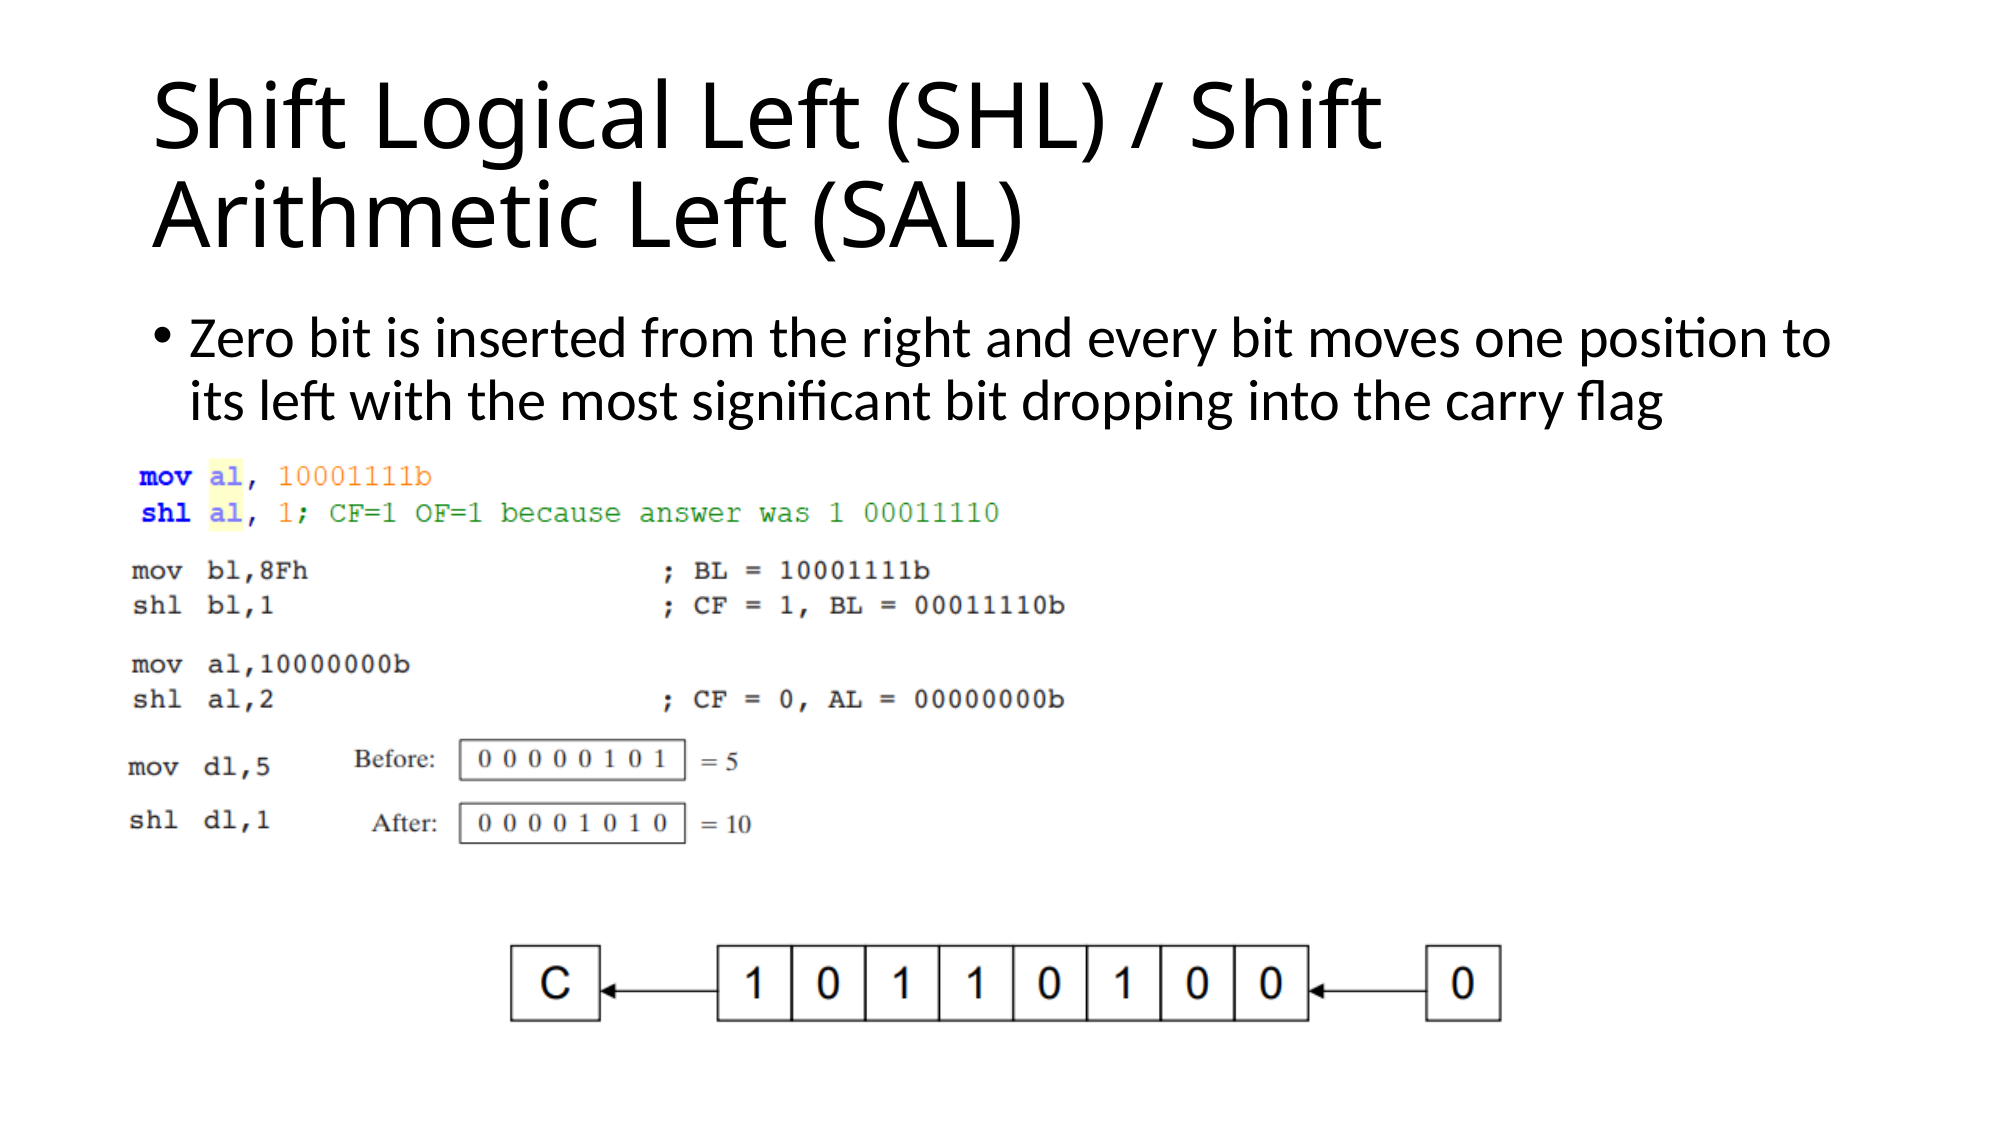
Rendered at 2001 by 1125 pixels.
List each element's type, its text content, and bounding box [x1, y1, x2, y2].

picture [109, 641, 1083, 727]
list Zero bit is inserted from the right and every bit moves one position to its left with the most significant bit dropping into the carry flag [137, 299, 1863, 1014]
picture [109, 449, 1085, 636]
title Shift Logical Left (SHL) / Shift Arithmetic Left (SAL) [137, 59, 1863, 278]
picture [487, 925, 1513, 1041]
picture [88, 736, 783, 864]
